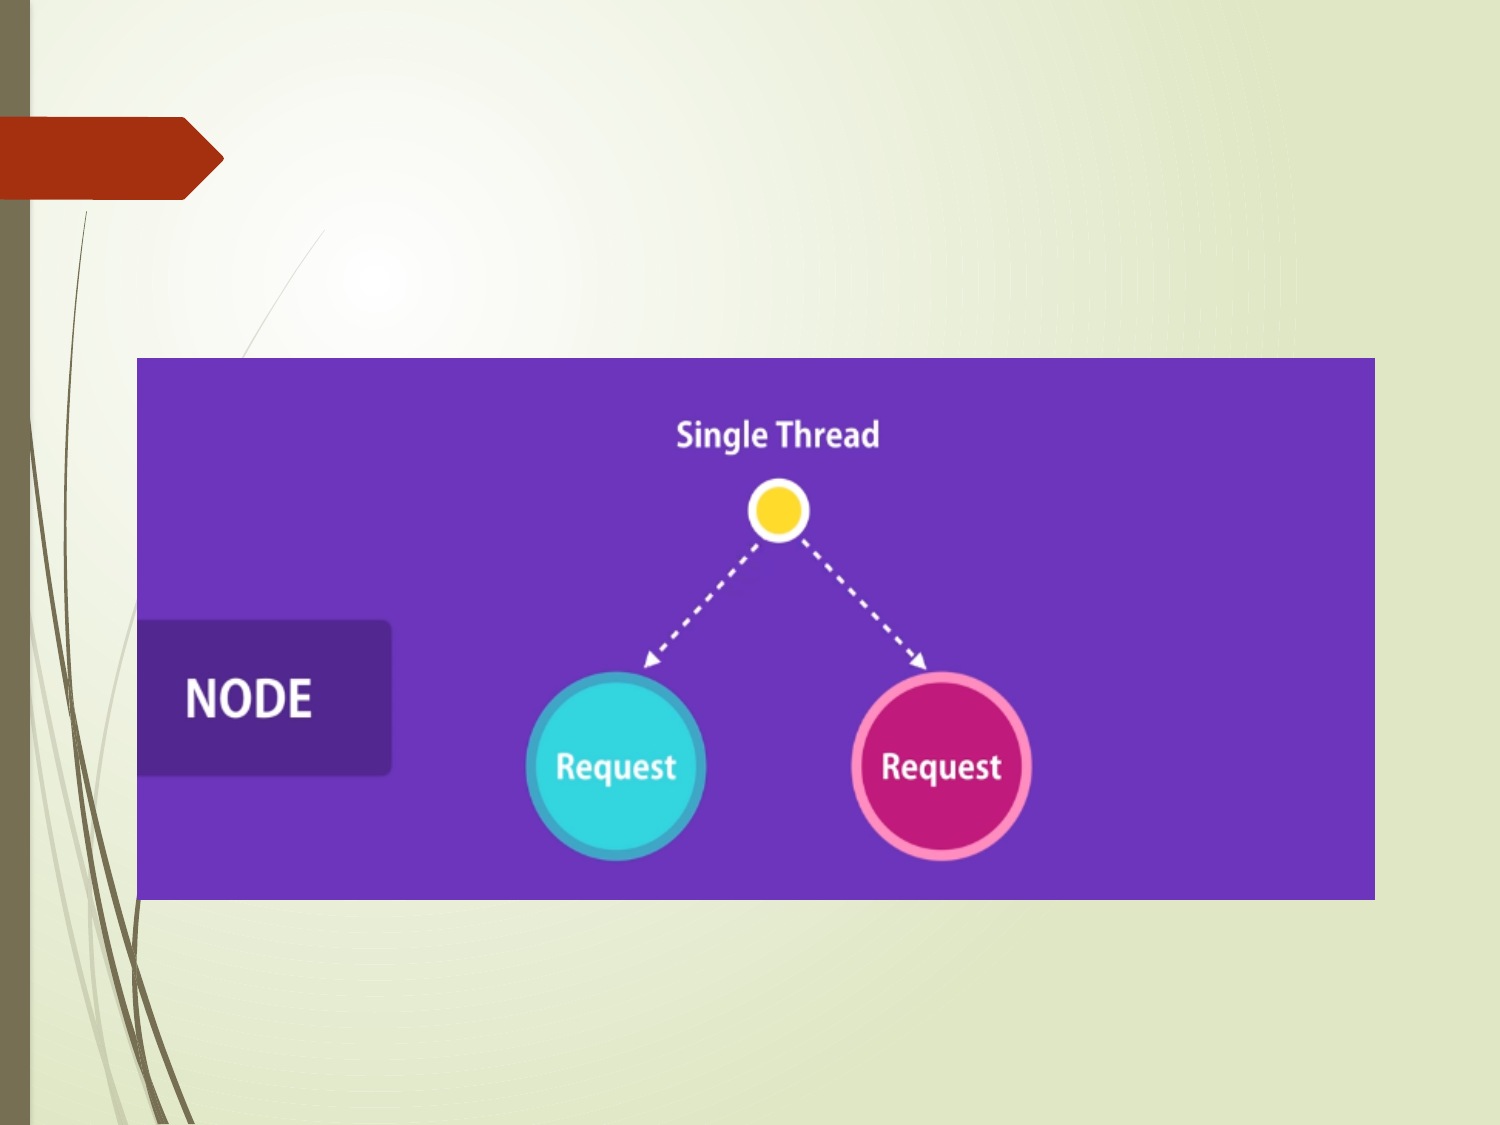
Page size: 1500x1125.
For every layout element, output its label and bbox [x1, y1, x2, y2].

picture [137, 358, 1376, 901]
